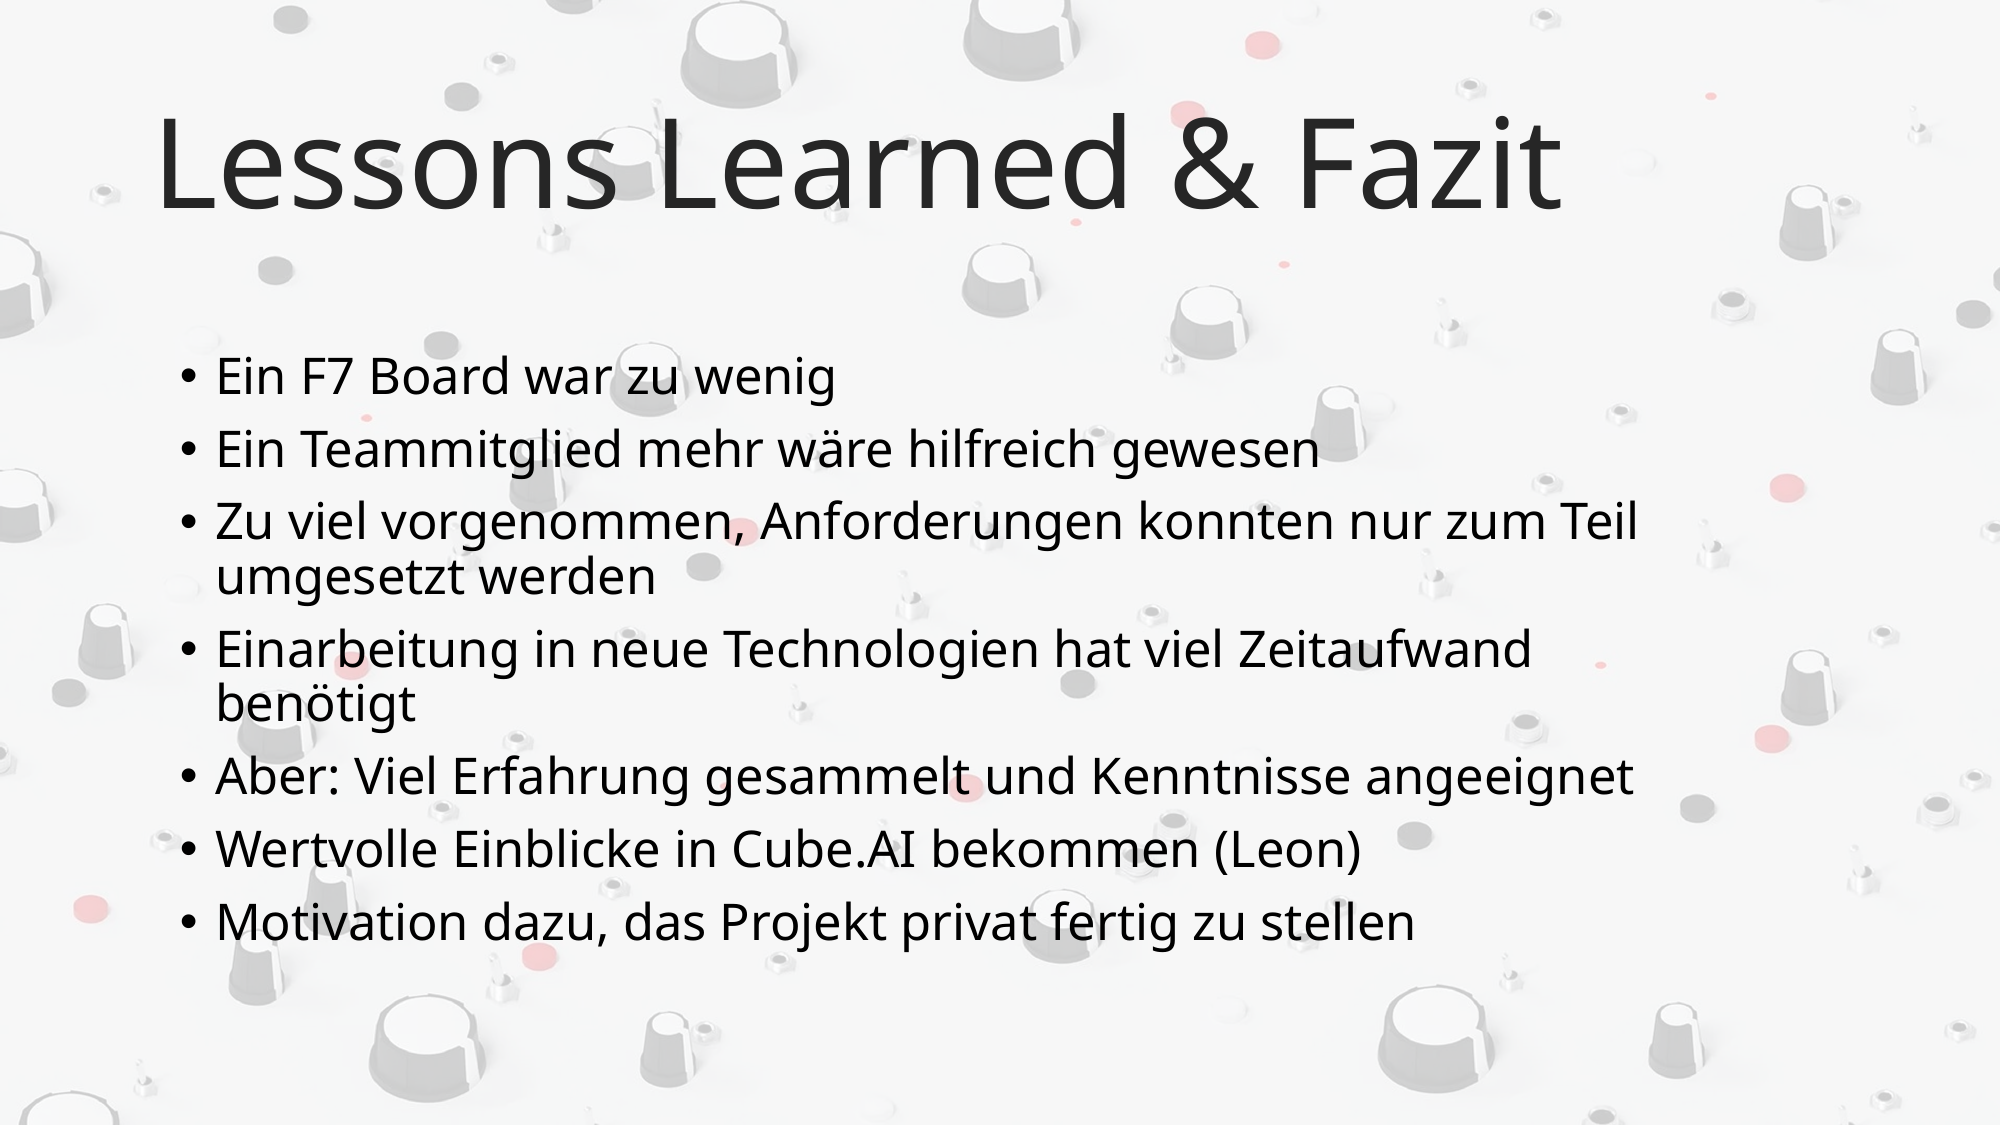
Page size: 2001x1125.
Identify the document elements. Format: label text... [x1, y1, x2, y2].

title Lessons Learned & Fazit [137, 59, 1863, 278]
list Ein F7 Board war zu wenig Ein Teammitglied mehr wäre hilfreich gewesen Zu viel vorgenommen, Anforderungen konnten nur zum Teil umgesetzt werden Einarbeitung in neue Technologien hat viel Zeitaufwand benötigt Aber: Viel Erfahrung gesammelt und Kenntnisse angeeignet Wertvolle Einblicke in Cube.AI bekommen (Leon) Motivation dazu, das Projekt privat fertig zu stellen [164, 343, 1757, 959]
